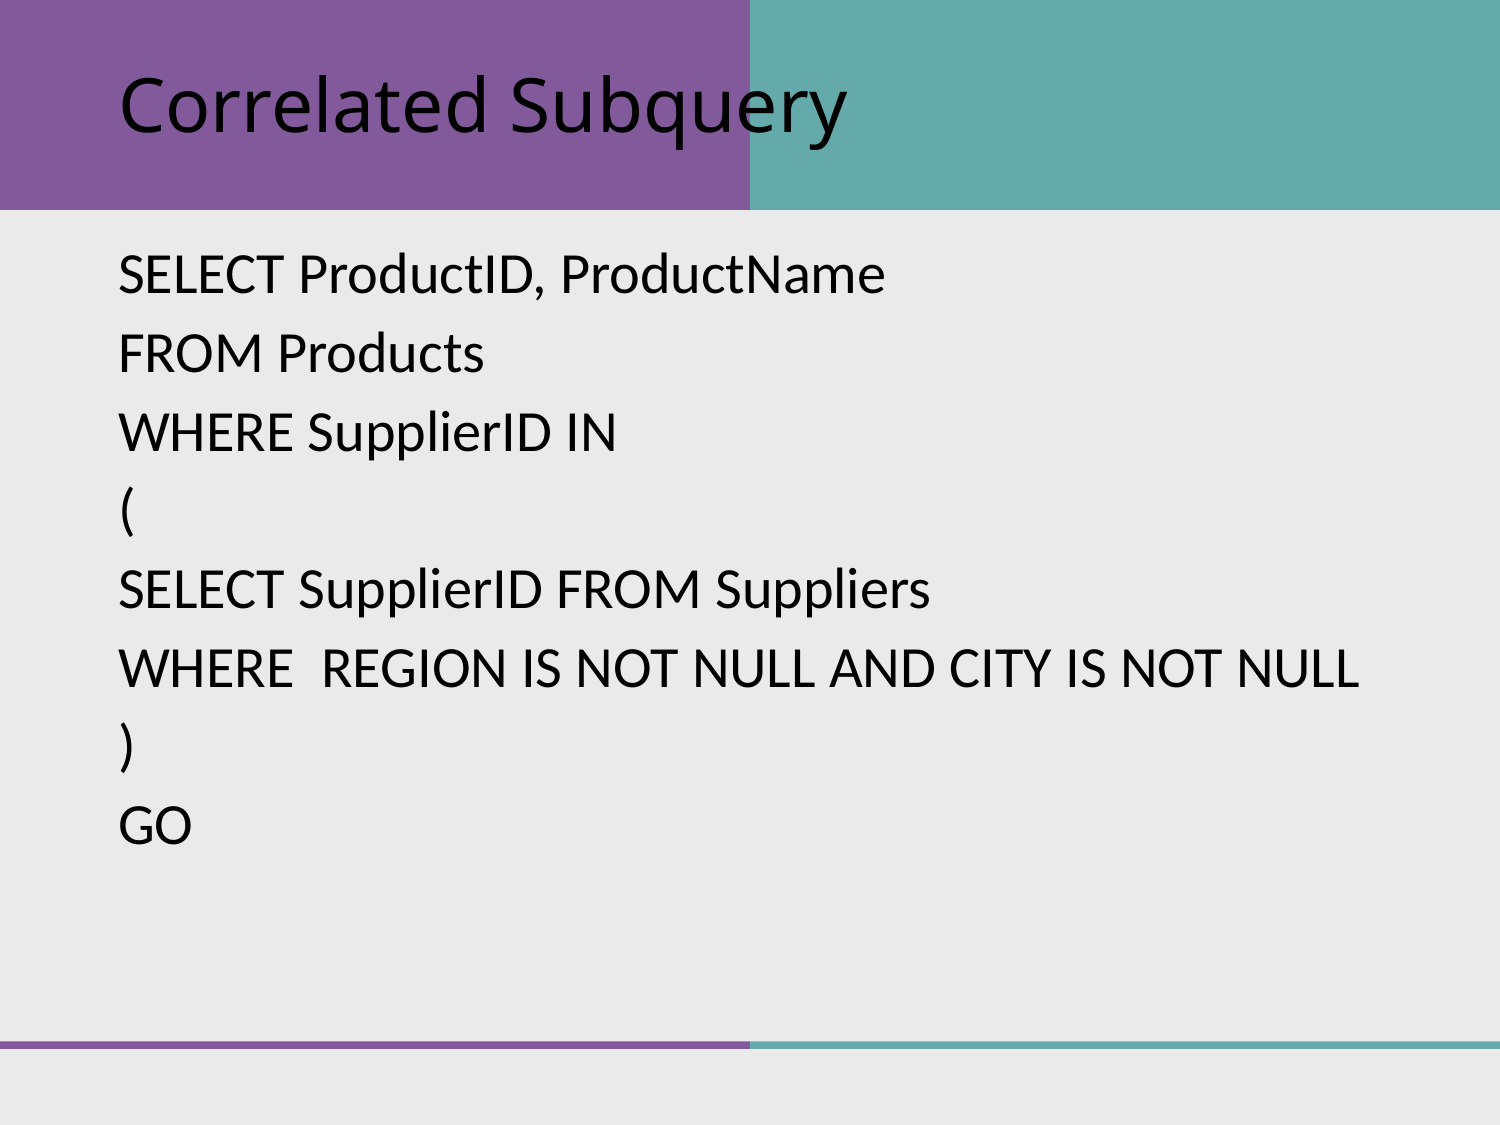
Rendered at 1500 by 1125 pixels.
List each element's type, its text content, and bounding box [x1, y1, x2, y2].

list SELECT ProductID, ProductName FROM Products WHERE SupplierID IN ( SELECT SupplierID FROM Suppliers WHERE REGION IS NOT NULL AND CITY IS NOT NULL ) GO [103, 236, 1397, 1014]
title Correlated Subquery [103, 33, 1397, 184]
